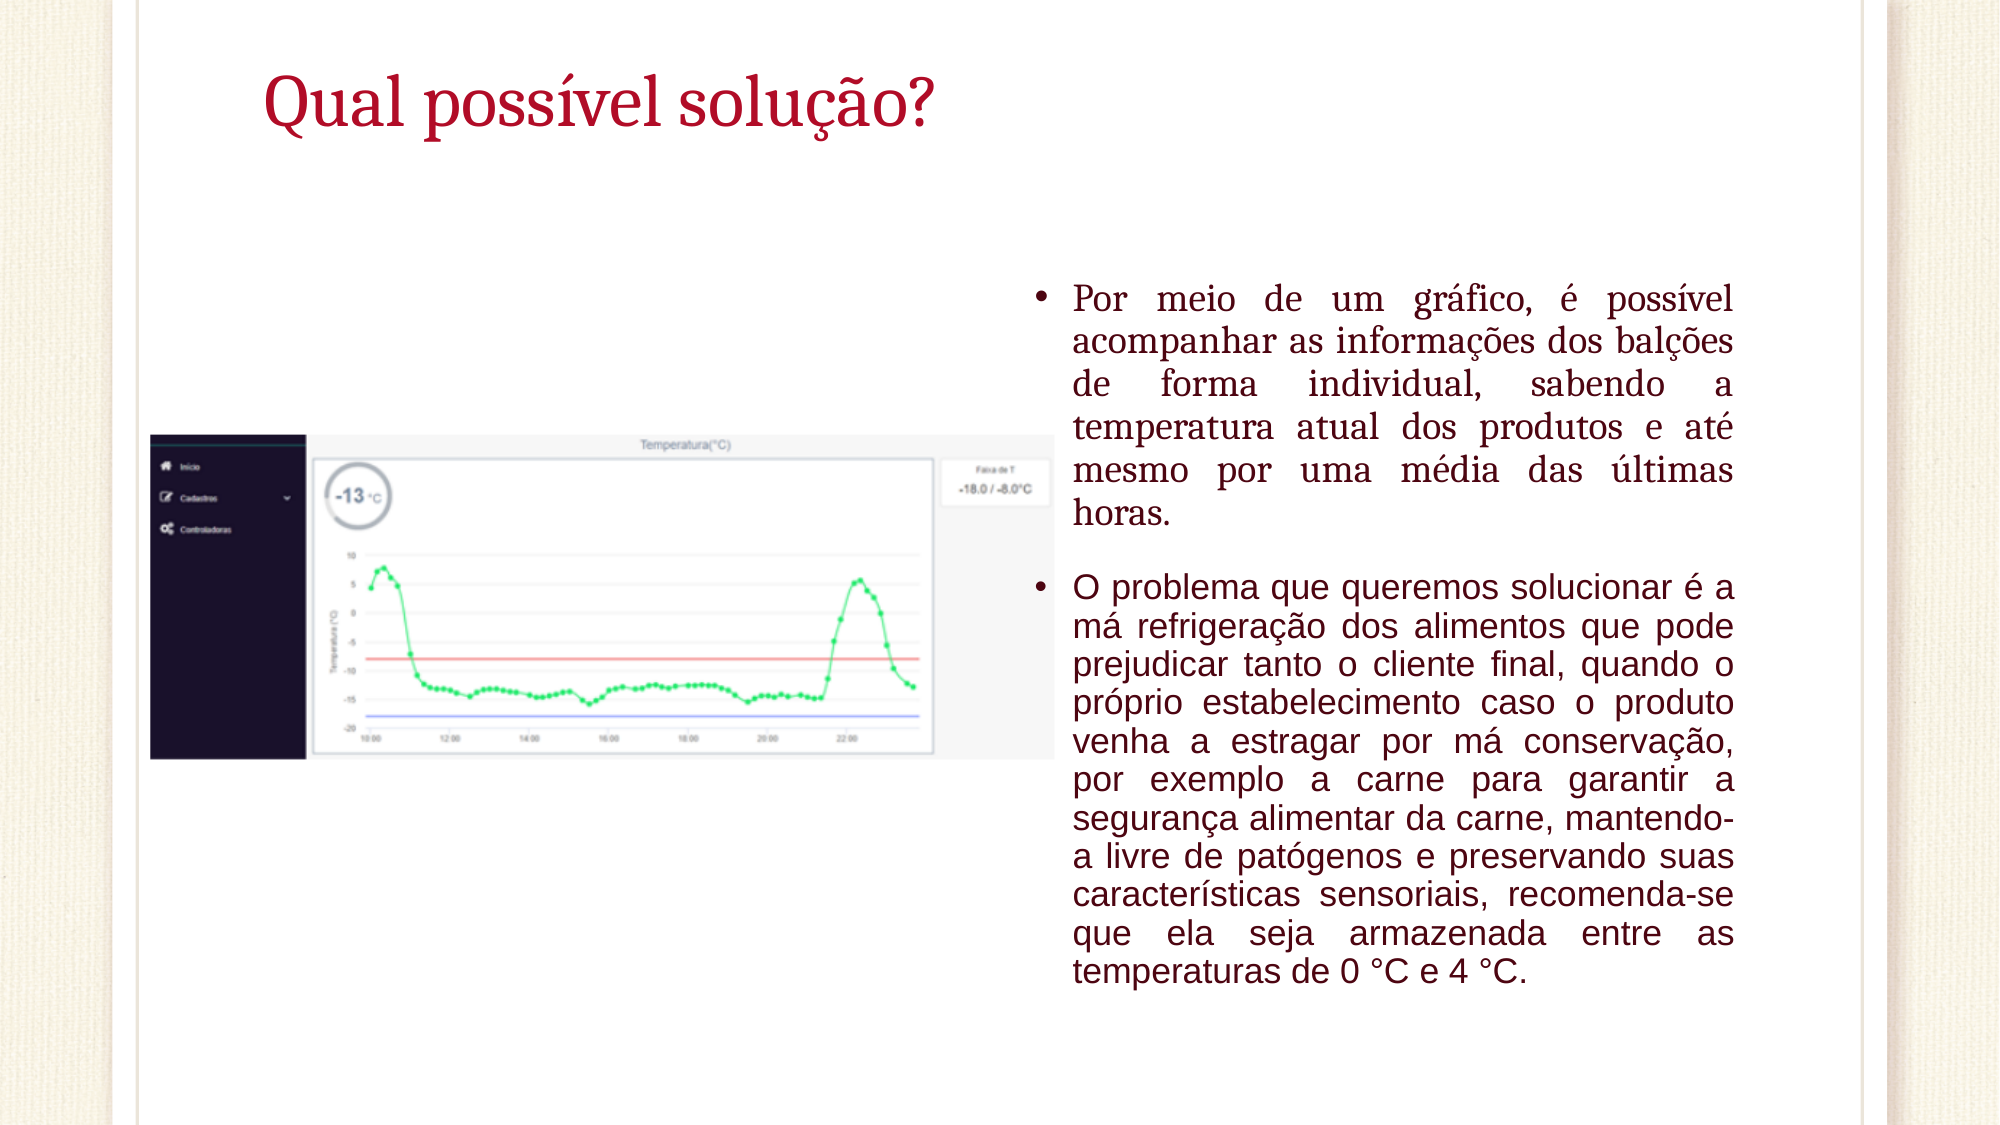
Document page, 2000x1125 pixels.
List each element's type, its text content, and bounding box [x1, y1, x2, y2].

title Qual possível solução? [249, 52, 1750, 240]
list Por meio de um gráfico, é possível acompanhar as informações dos balções de forma individual, sabendo a temperatura atual dos produtos e até mesmo por uma média das últimas horas. O problema que queremos solucionar é a má refrigeração dos alimentos que pode prejudicar tanto o cliente final, quando o próprio estabelecimento caso o produto venha a estragar por má conservação, por exemplo a carne para garantir a segurança alimentar da carne, mantendo-a livre de patógenos e preservando suas características sensoriais, recomenda-se que ela seja armazenada entre as temperaturas de 0 °C e 4 °C. [1014, 269, 1750, 1013]
picture [0, 0, 112, 1125]
picture [1888, 0, 2000, 1125]
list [149, 432, 1056, 764]
